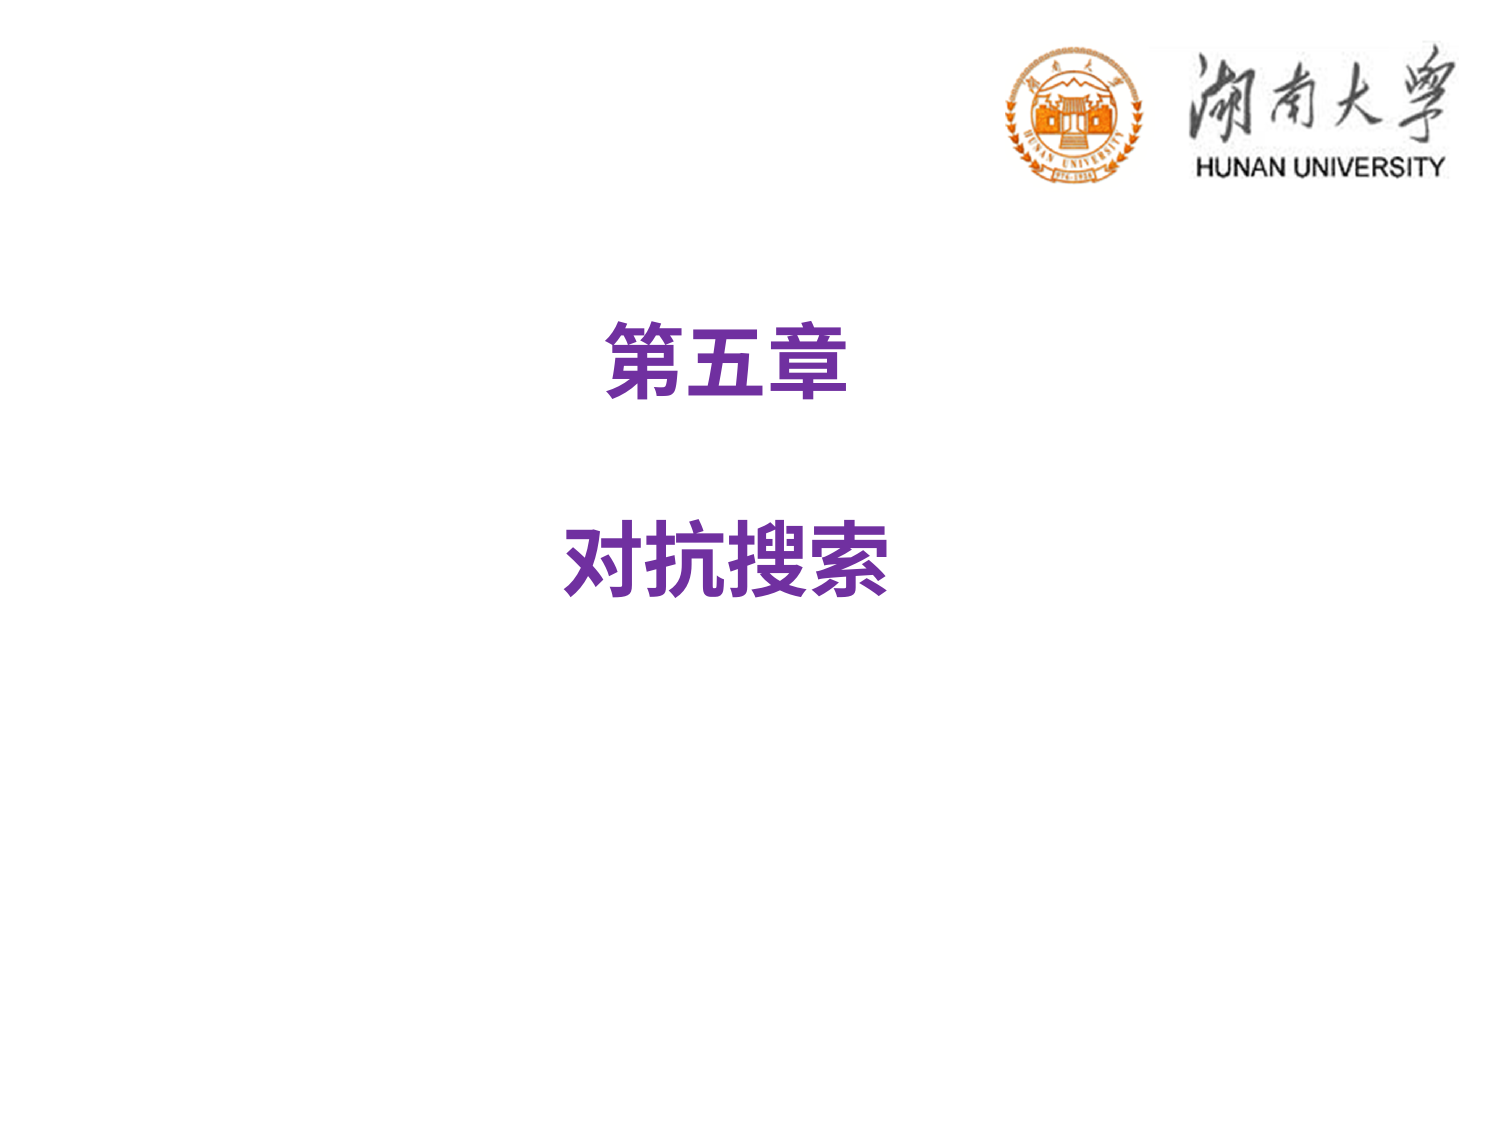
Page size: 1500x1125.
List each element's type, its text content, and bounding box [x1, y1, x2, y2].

picture [1005, 30, 1459, 197]
title 第五章 对抗搜索 [64, 302, 1388, 705]
